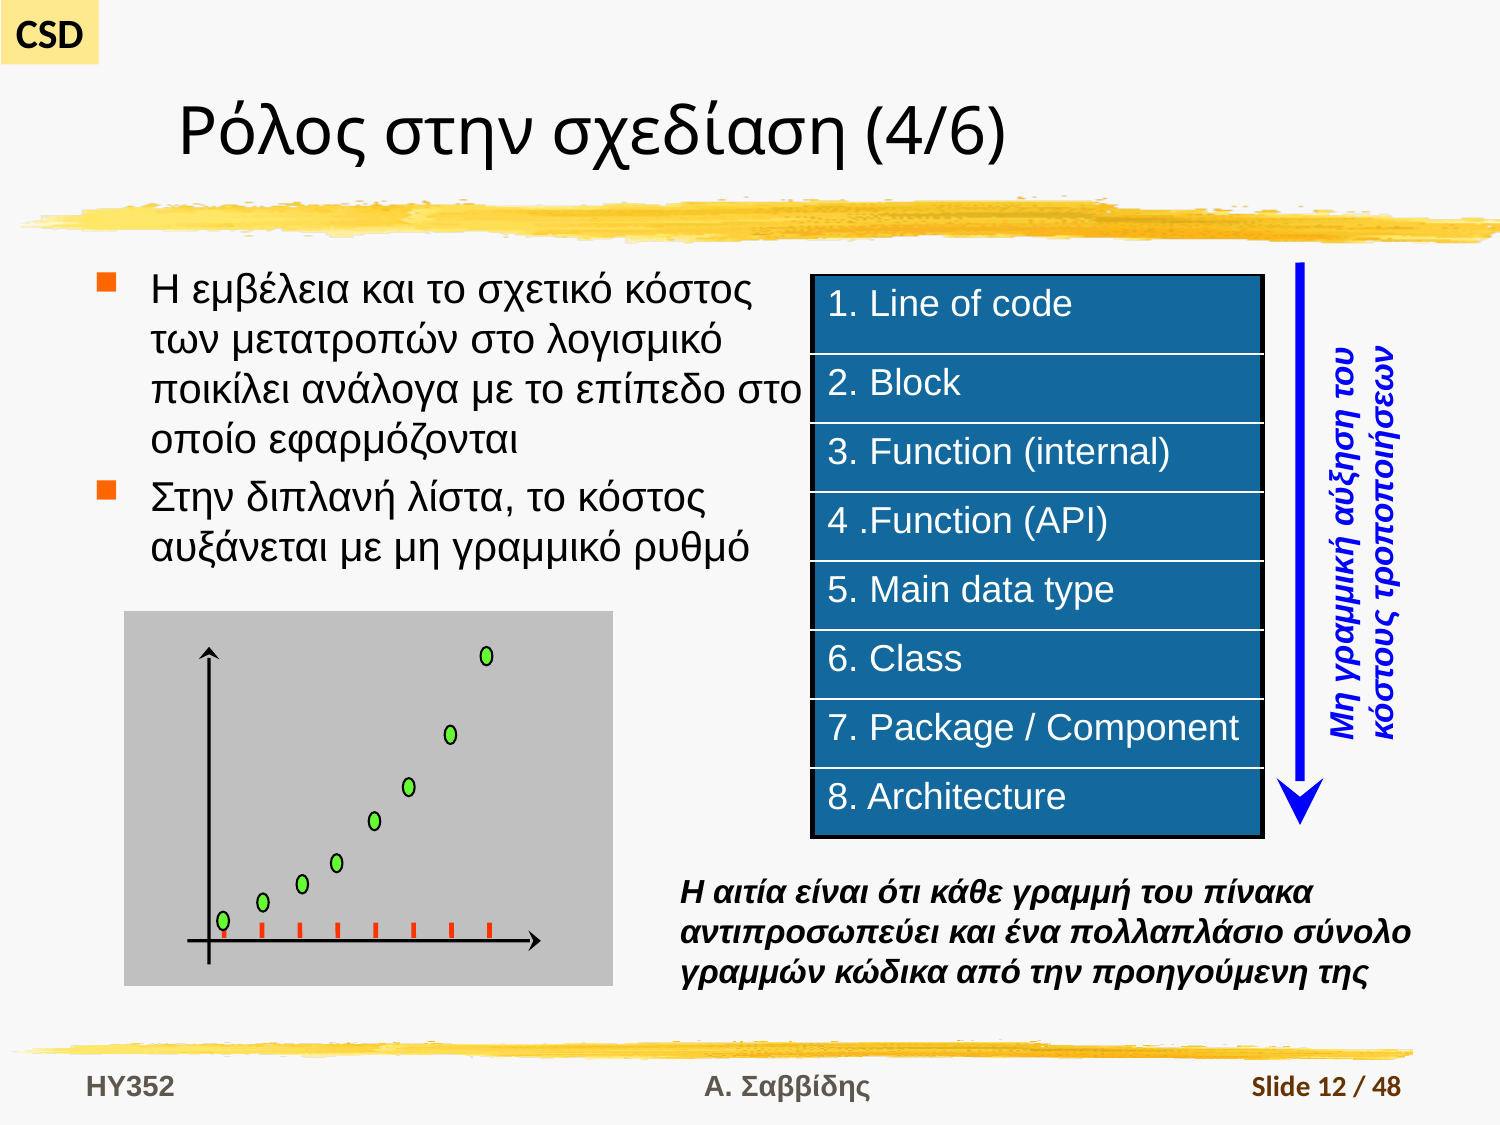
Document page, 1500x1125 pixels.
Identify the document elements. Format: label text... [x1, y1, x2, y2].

text_box Η αιτία είναι ότι κάθε γραμμή του πίνακα αντιπροσωπεύει και ένα πολλαπλάσιο σύνολο γραμμών κώδικα από την προηγούμενη της [664, 862, 1438, 998]
picture [11, 1037, 70, 1064]
table_header 1. Line of code [815, 276, 1260, 353]
text_box Μη γραμμική αύξηση του κόστους τροποποιήσεων [1312, 330, 1408, 756]
table_cell 6. Class [815, 631, 1260, 698]
picture [400, 1037, 549, 1064]
footer Α. Σαββίδης [549, 1034, 1025, 1110]
picture [21, 190, 1500, 254]
title Ρόλος στην σχεδίαση (4/6) [162, 24, 1500, 175]
table_cell 3. Function (internal) [815, 424, 1260, 491]
table_cell 2. Block [815, 355, 1260, 422]
slide_number HY352 [70, 1034, 400, 1110]
table_cell 5. Main data type [815, 562, 1260, 629]
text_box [124, 612, 613, 986]
table_cell 7. Package / Component [815, 700, 1260, 767]
text_box [1289, 804, 1311, 826]
picture [1025, 1037, 1104, 1064]
table_cell 8. Architecture [815, 769, 1260, 835]
table_cell 4 .Function (API) [815, 493, 1260, 560]
slide_number Slide 12 / 48 [1104, 1034, 1417, 1110]
list Η εμβέλεια και το σχετικό κόστος των μετατροπών στο λογισμικό ποικίλει ανάλογα με το επίπεδο στο οποίο εφαρμόζονται Στην διπλανή λίστα, το κόστος αυξάνεται με μη γραμμικό ρυθμό [79, 254, 819, 588]
